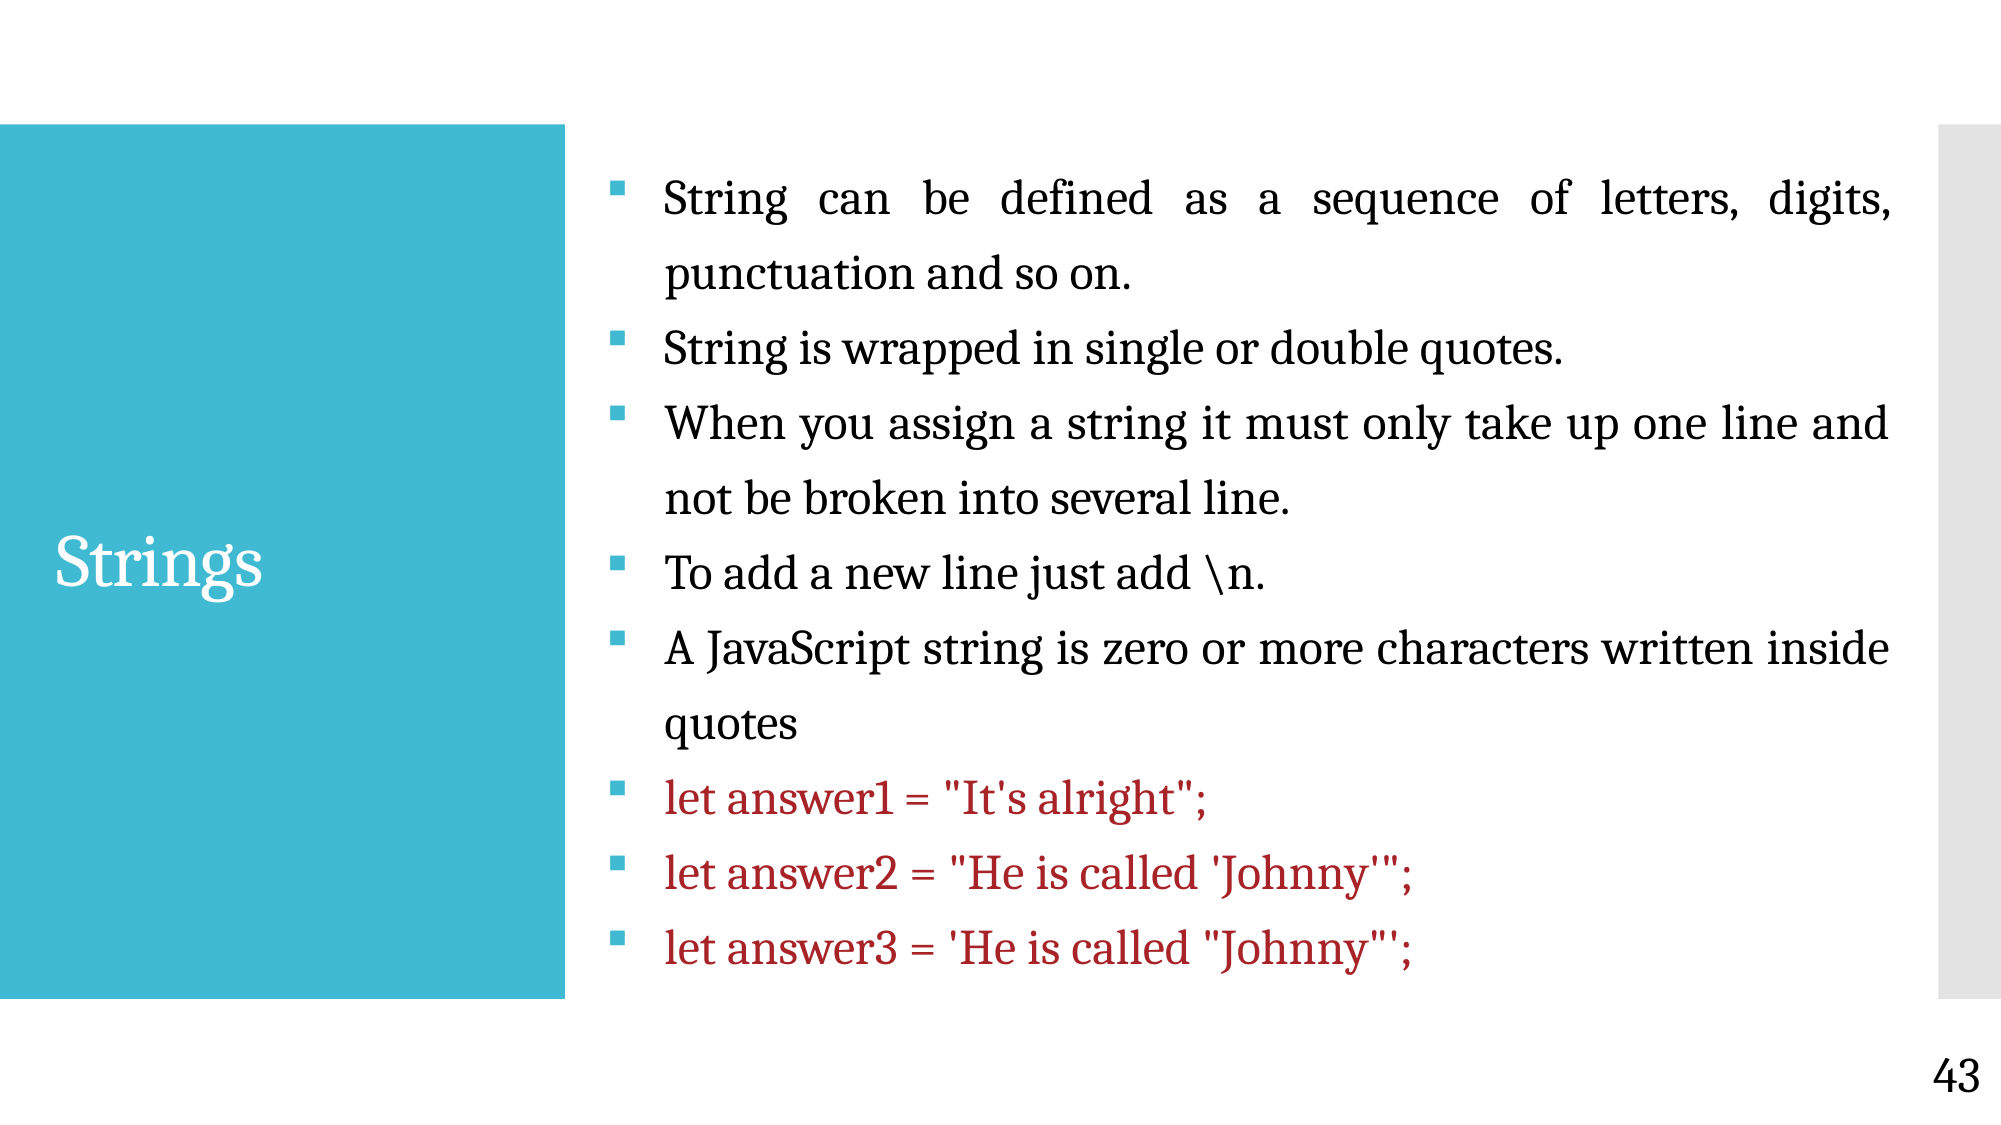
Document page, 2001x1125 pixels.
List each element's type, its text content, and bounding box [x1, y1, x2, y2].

slide_number 43 [1744, 1042, 1996, 1103]
list String can be defined as a sequence of letters, digits, punctuation and so on. String is wrapped in single or double quotes. When you assign a string it must only take up one line and not be broken into several line. To add a new line just add \n. A JavaScript string is zero or more characters written inside quotes let answer1 = "It's alright"; let answer2 = "He is called 'Johnny'"; let answer3 = 'He is called "Johnny"'; [591, 141, 1906, 982]
title Strings [41, 184, 525, 940]
